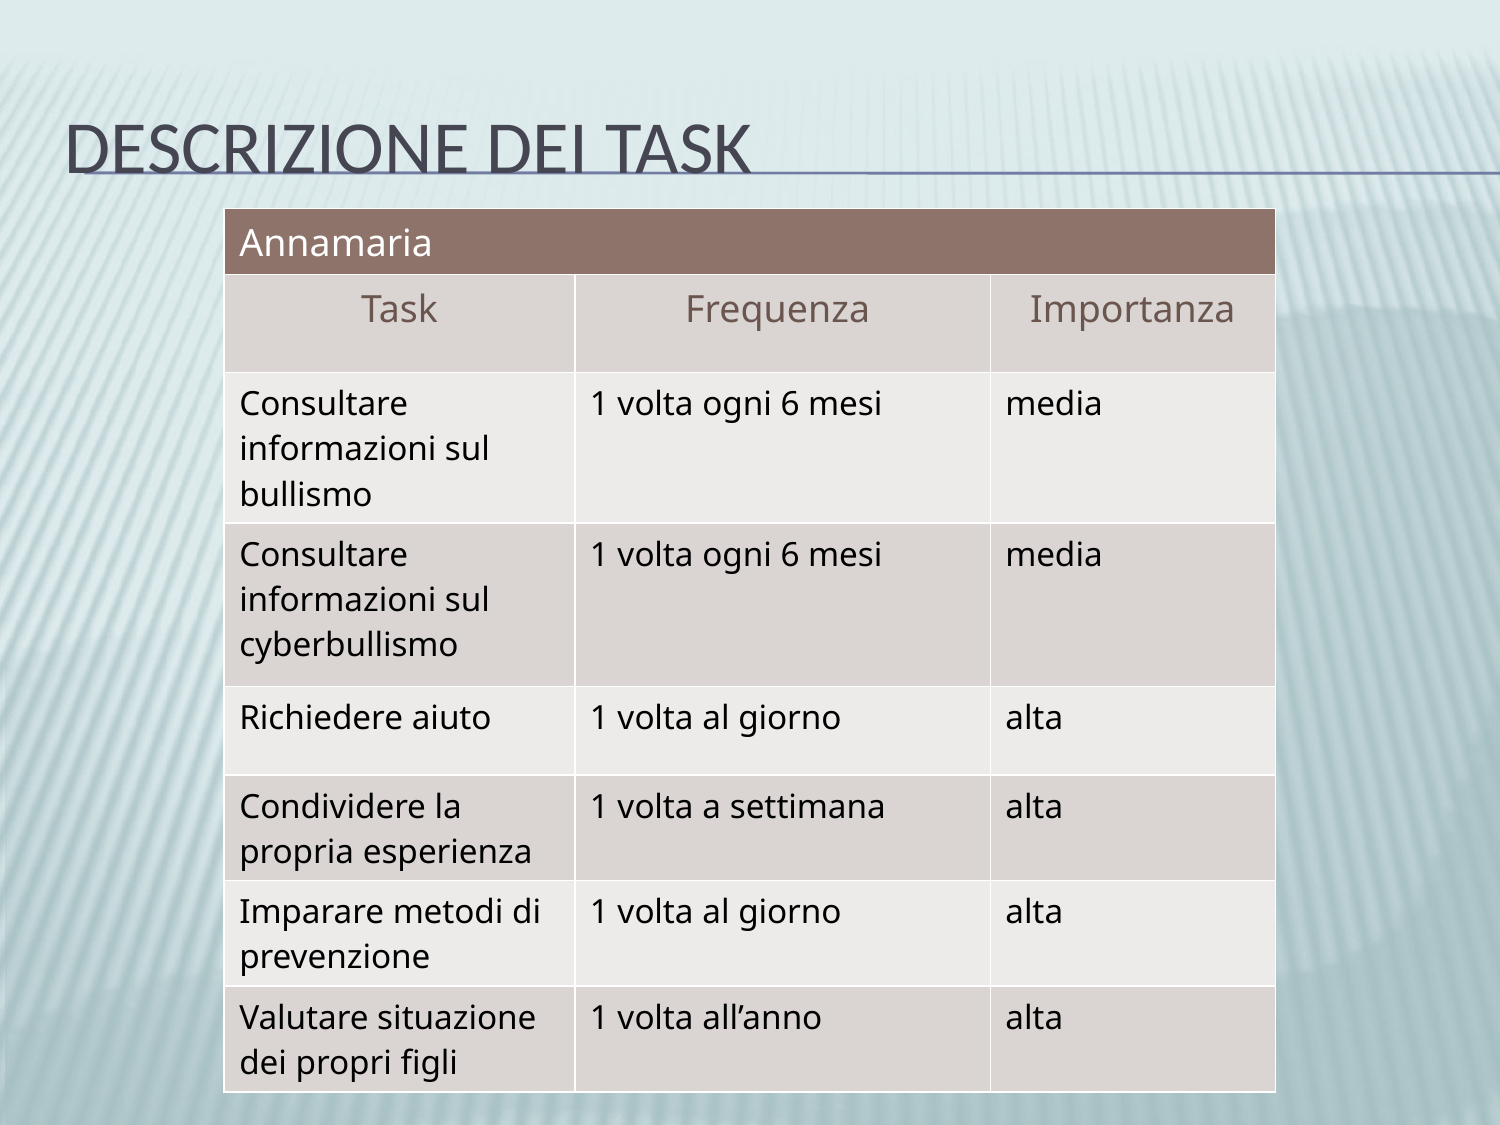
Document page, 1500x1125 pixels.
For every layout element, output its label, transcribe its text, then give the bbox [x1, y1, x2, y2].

table_cell alta [991, 881, 1275, 985]
table_header Annamaria [225, 209, 1275, 274]
table_cell 1 volta a settimana [576, 776, 990, 880]
table_cell 1 volta ogni 6 mesi [576, 373, 990, 522]
table_cell Richiedere aiuto [225, 687, 574, 774]
table_cell 1 volta al giorno [576, 881, 990, 985]
table_cell media [991, 524, 1275, 686]
table_cell Consultare informazioni sul bullismo [225, 373, 574, 522]
table_cell media [991, 373, 1275, 522]
table_cell Importanza [991, 275, 1275, 372]
table_cell alta [991, 687, 1275, 774]
table_cell 1 volta al giorno [576, 687, 990, 774]
table_cell 1 volta all’anno [576, 987, 990, 1091]
table_cell Valutare situazione dei propri figli [225, 987, 574, 1091]
table_cell Condividere la propria esperienza [225, 776, 574, 880]
table_cell 1 volta ogni 6 mesi [576, 524, 990, 686]
table_cell Task [225, 275, 574, 372]
table_cell alta [991, 987, 1275, 1091]
table_cell Frequenza [576, 275, 990, 372]
table_cell alta [991, 776, 1275, 880]
table_cell Consultare informazioni sul cyberbullismo [225, 524, 574, 686]
table_cell Imparare metodi di prevenzione [225, 881, 574, 985]
title Descrizione dei task [50, 75, 1475, 213]
